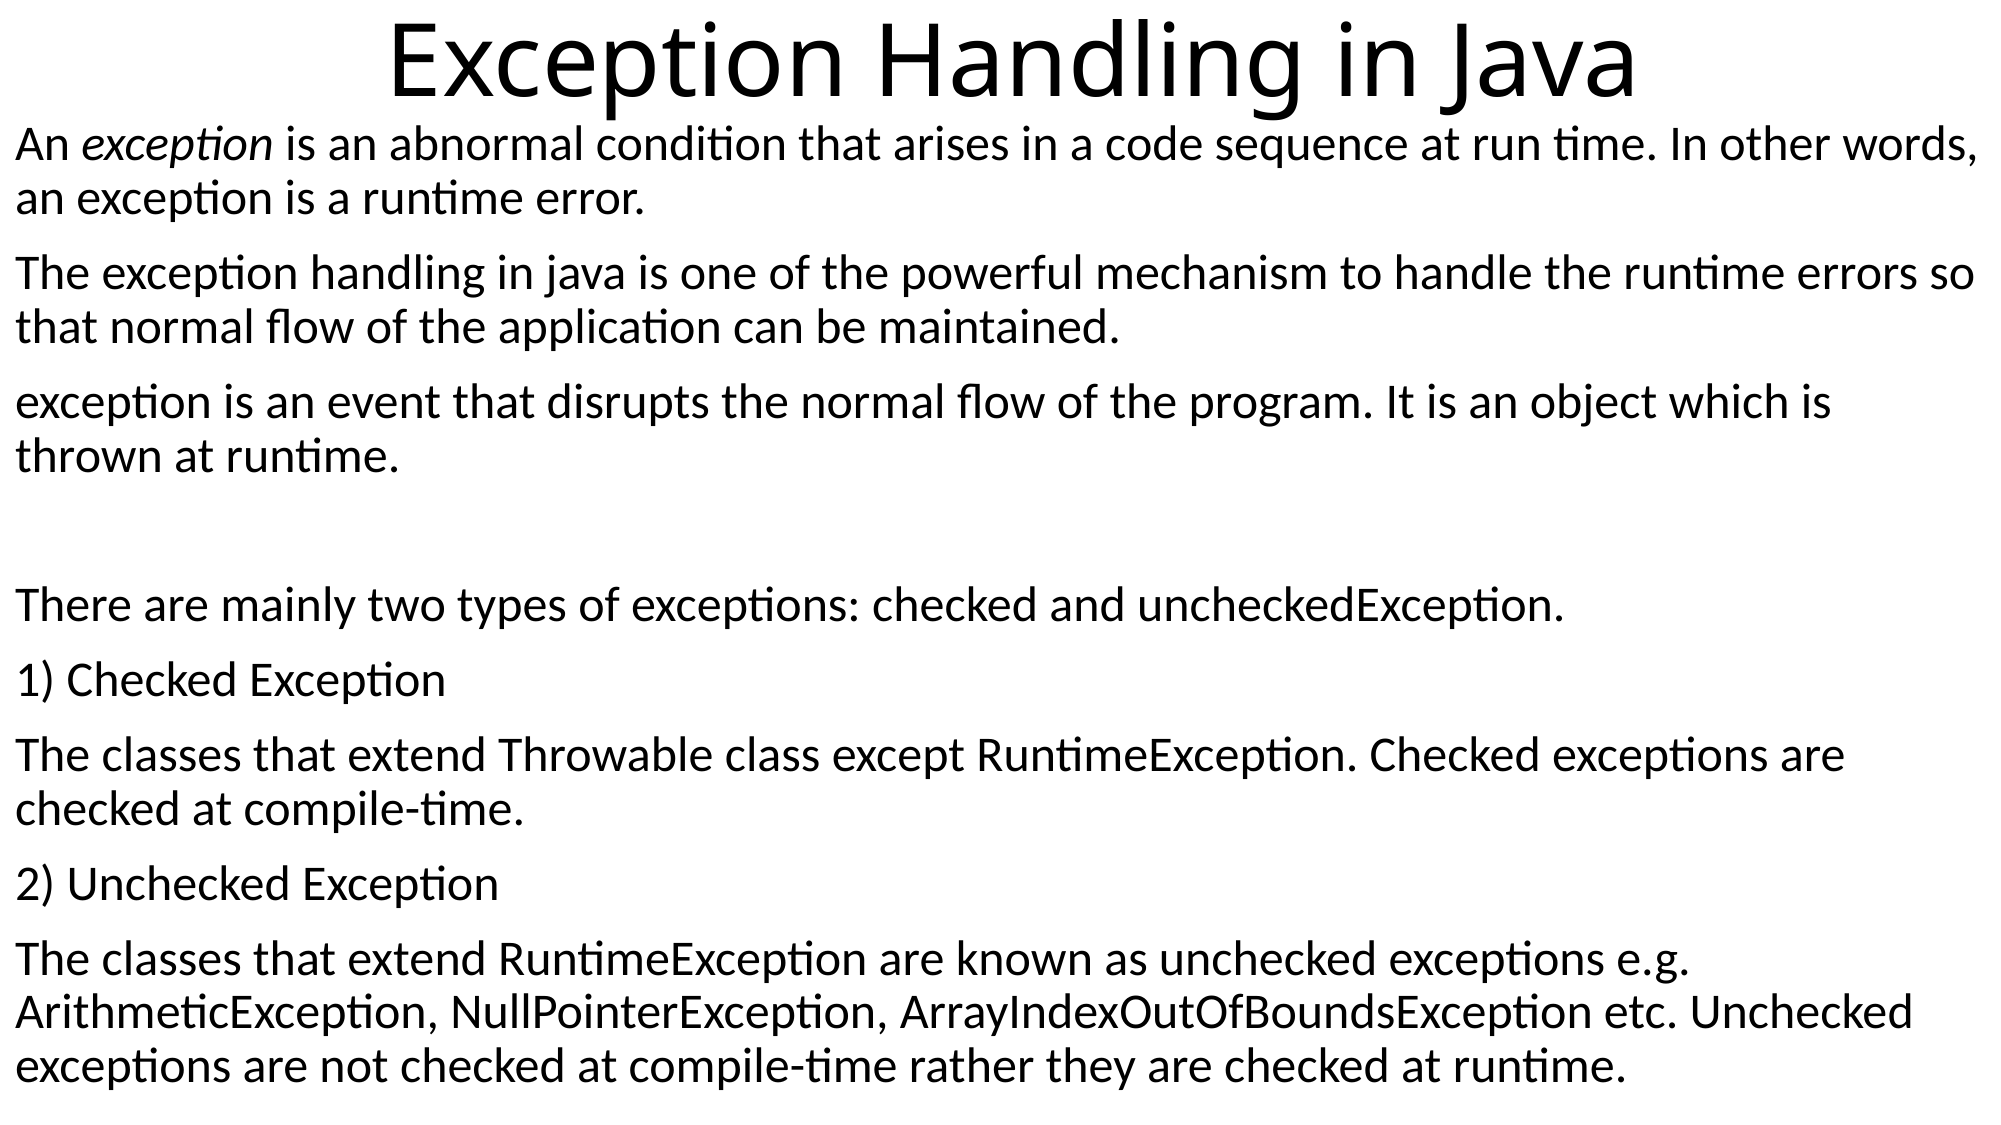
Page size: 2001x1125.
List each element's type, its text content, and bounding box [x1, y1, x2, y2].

title Exception Handling in Java [263, 0, 1764, 109]
subtitle An exception is an abnormal condition that arises in a code sequence at run time. In other words, an exception is a runtime error. The exception handling in java is one of the powerful mechanism to handle the runtime errors so that normal flow of the application can be maintained. exception is an event that disrupts the normal flow of the program. It is an object which is thrown at runtime. There are mainly two types of exceptions: checked and uncheckedException. 1) Checked Exception The classes that extend Throwable class except RuntimeException. Checked exceptions are checked at compile-time. 2) Unchecked Exception The classes that extend RuntimeException are known as unchecked exceptions e.g. ArithmeticException, NullPointerException, ArrayIndexOutOfBoundsException etc. Unchecked exceptions are not checked at compile-time rather they are checked at runtime. [0, 109, 2000, 1125]
